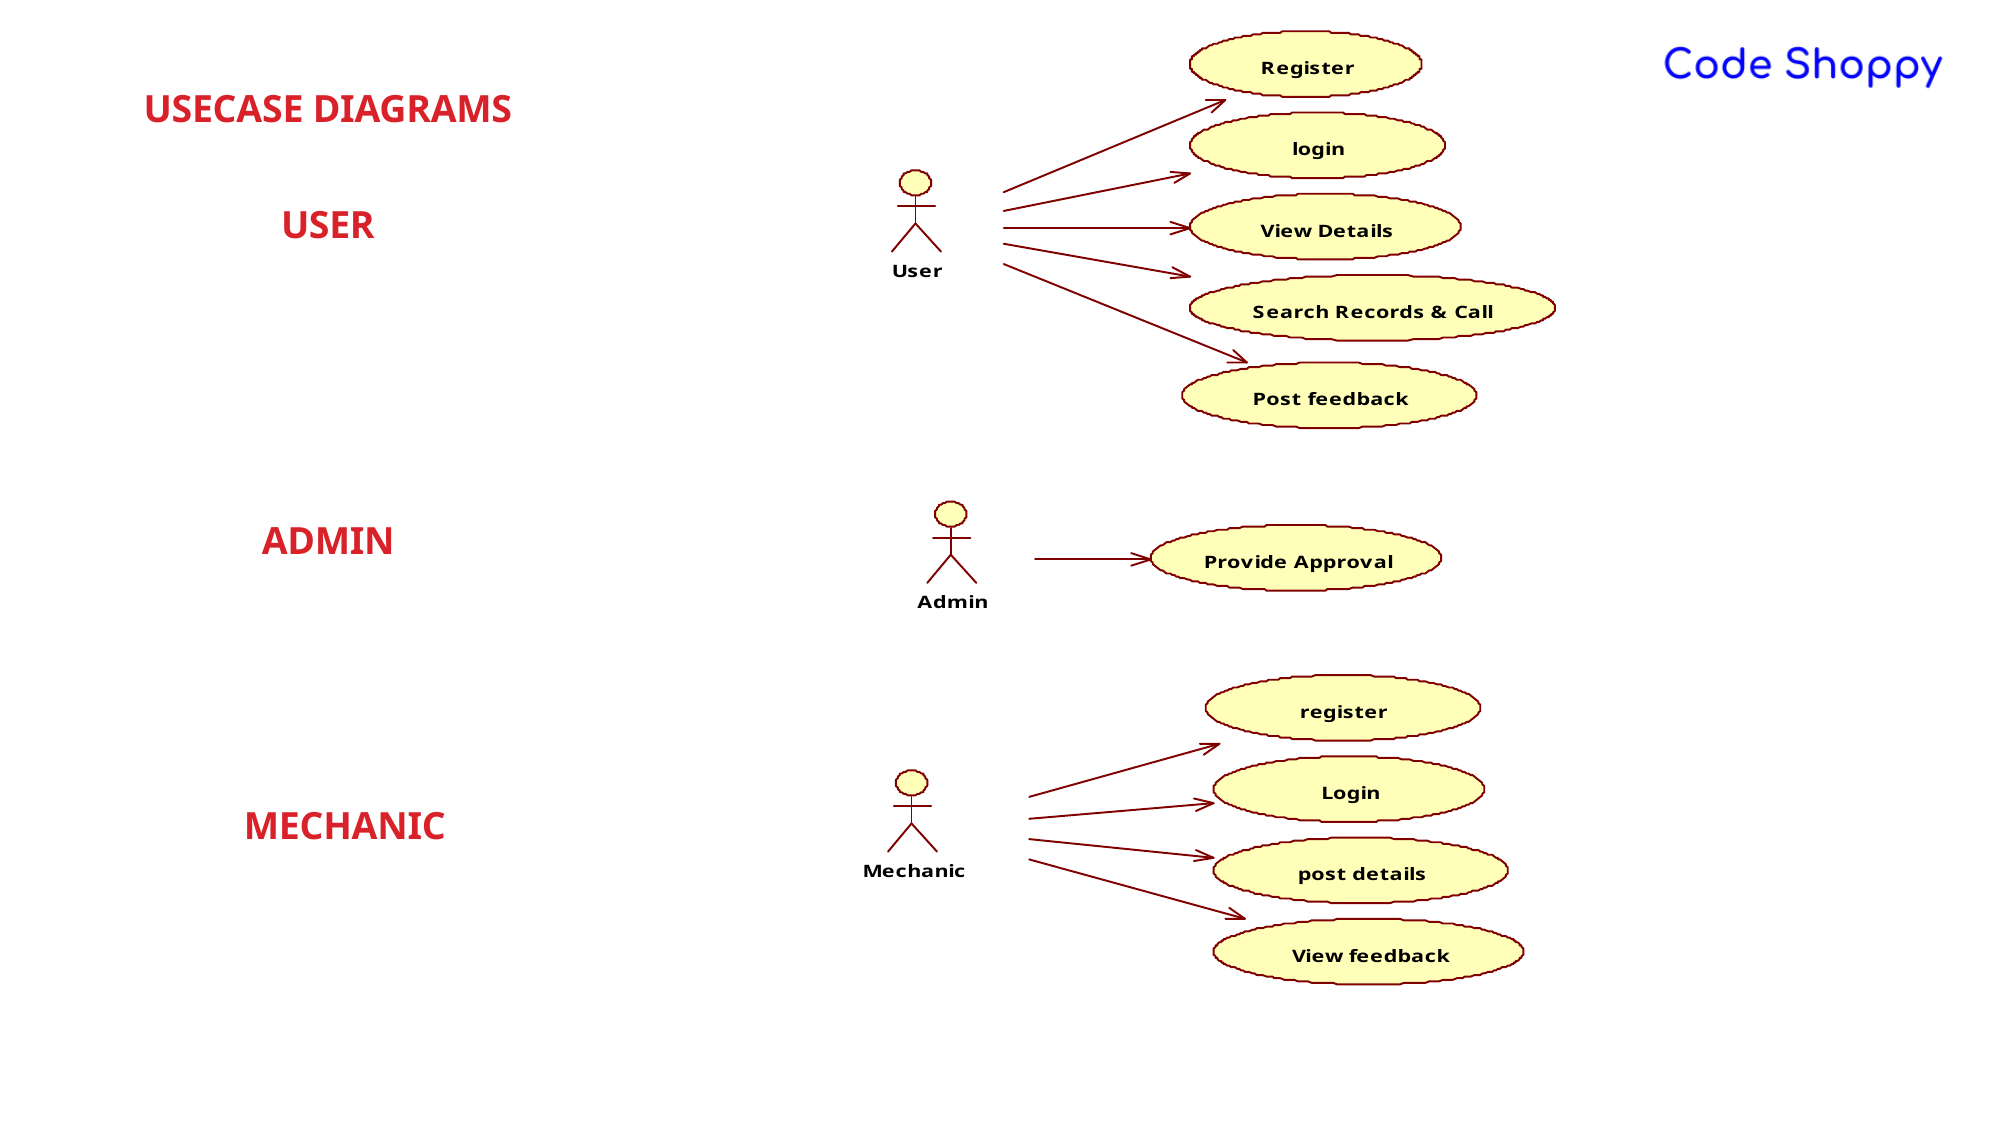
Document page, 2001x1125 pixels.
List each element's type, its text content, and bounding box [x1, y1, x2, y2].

picture [758, 0, 1596, 1019]
text_box USECASE DIAGRAMS [128, 77, 528, 138]
text_box USER [266, 194, 390, 254]
text_box MECHANIC [229, 794, 461, 854]
text_box ADMIN [247, 509, 410, 570]
picture [1656, 13, 1953, 109]
